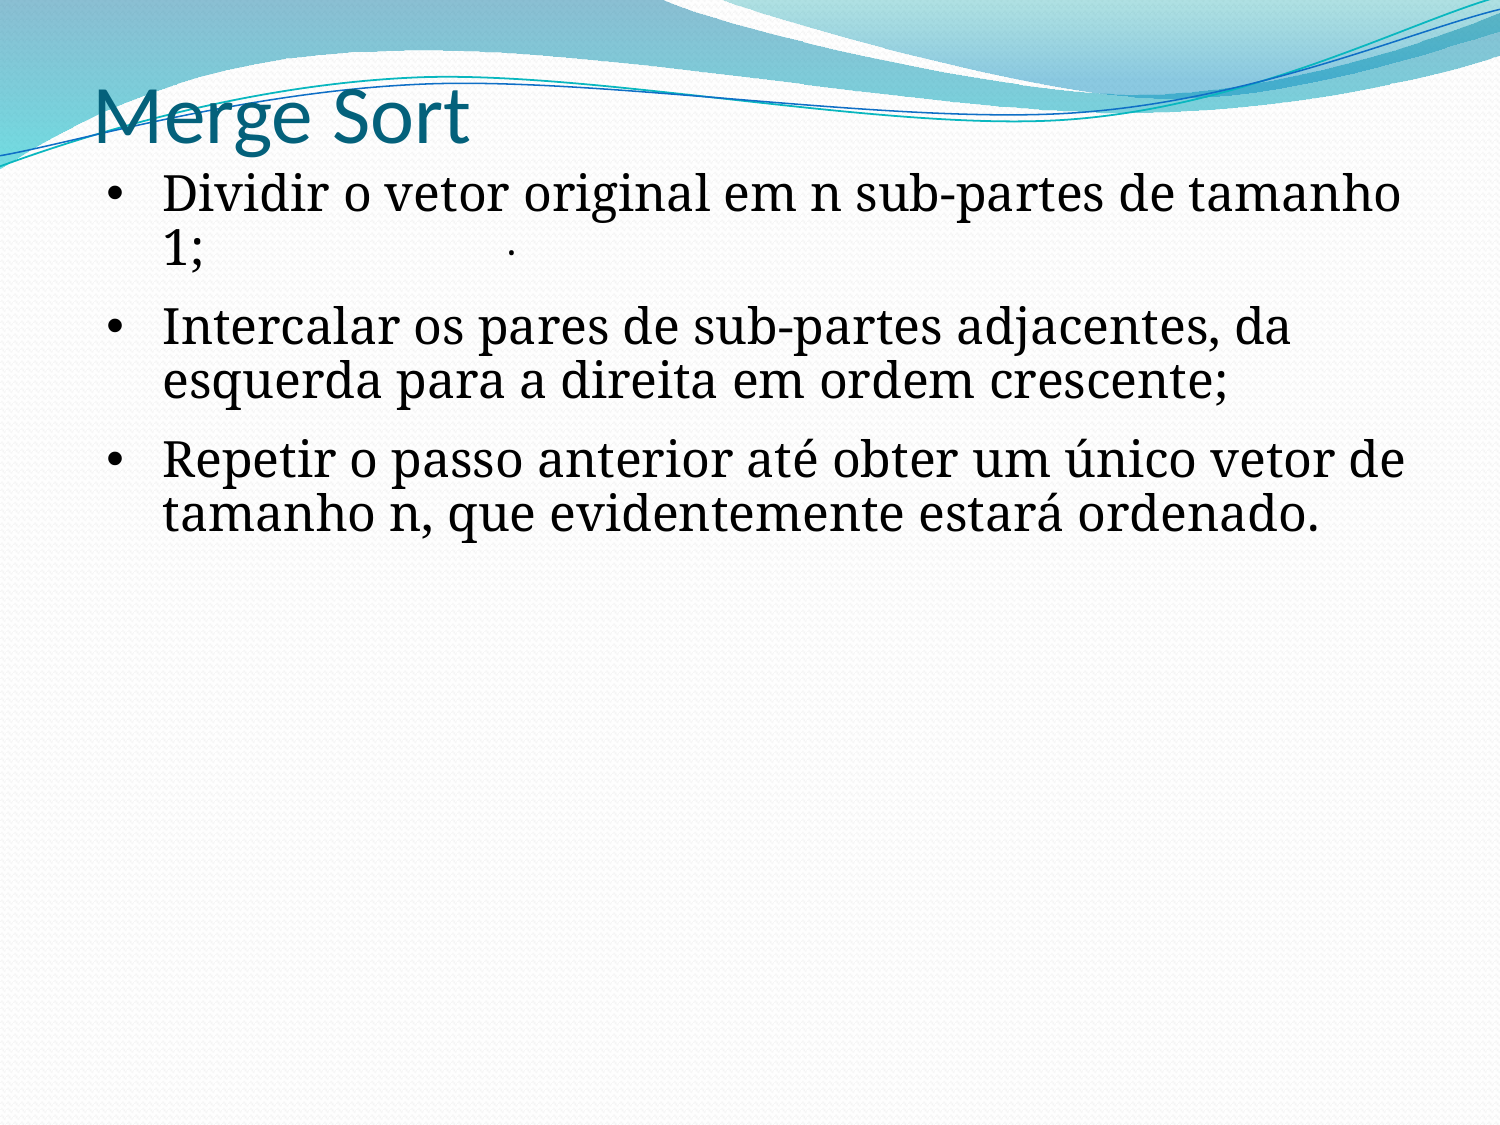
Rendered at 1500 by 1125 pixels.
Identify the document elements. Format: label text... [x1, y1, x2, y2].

text_box Dividir o vetor original em n sub-partes de tamanho 1; Intercalar os pares de sub-partes adjacentes, da esquerda para a direita em ordem crescente; Repetir o passo anterior até obter um único vetor de tamanho n, que evidentemente estará ordenado. [91, 160, 1442, 1000]
title Merge Sort [92, 19, 1443, 160]
